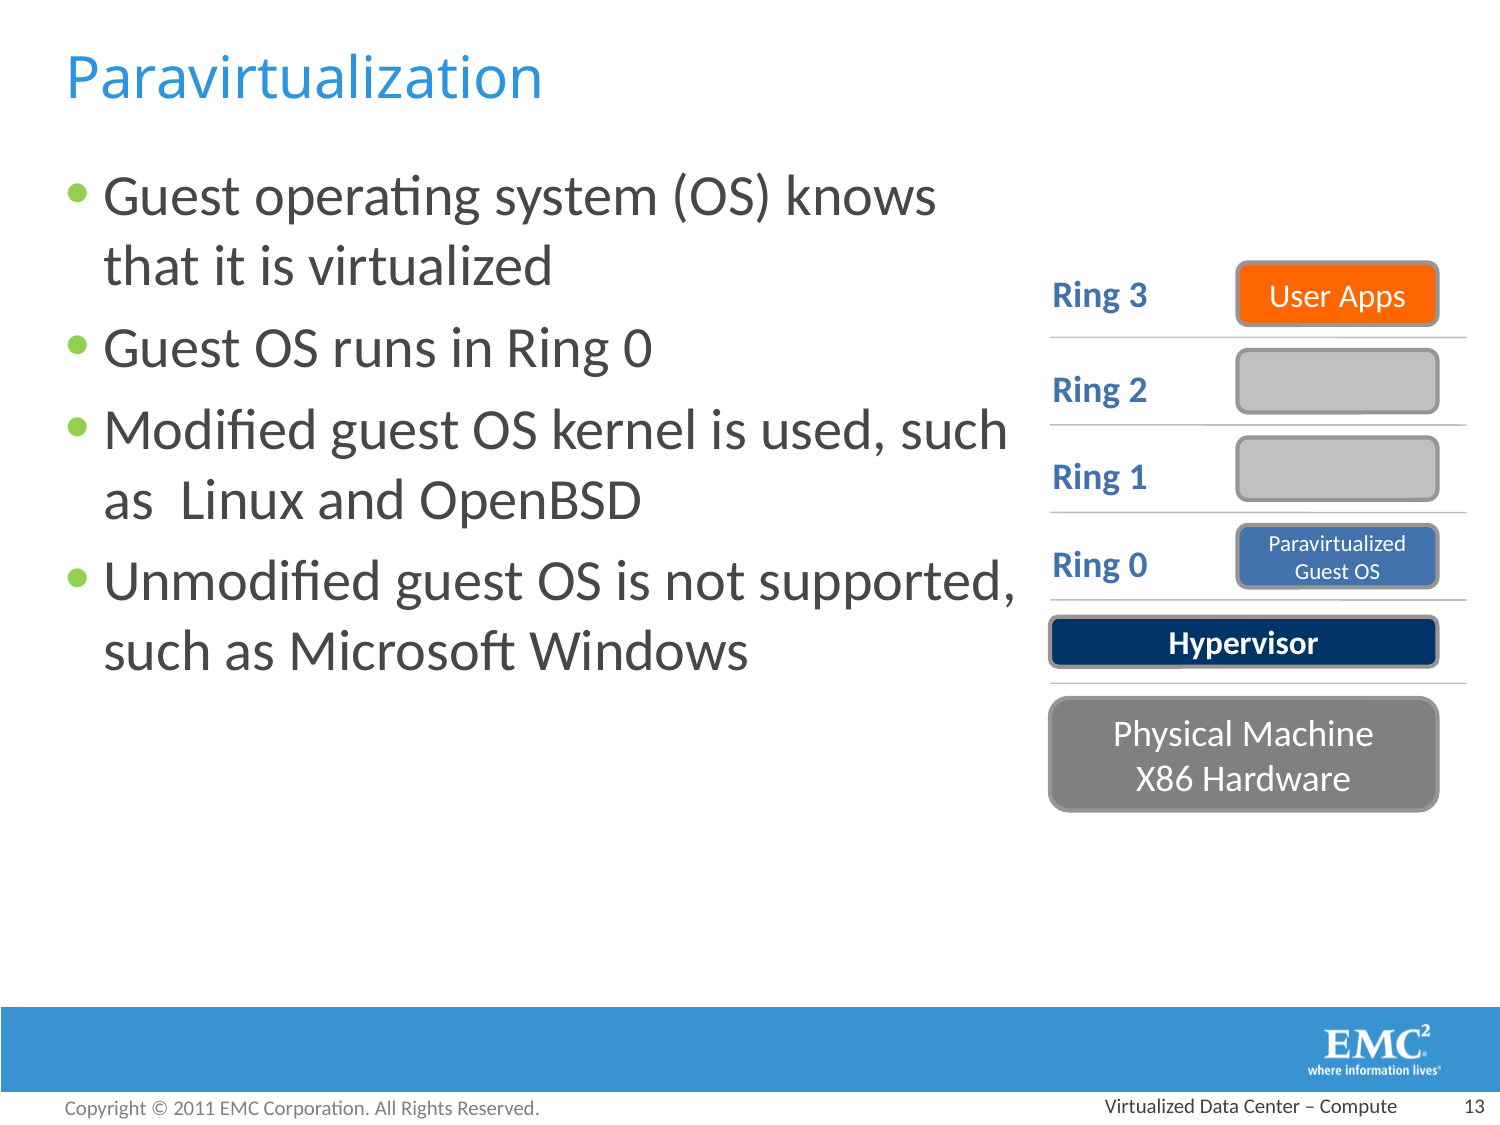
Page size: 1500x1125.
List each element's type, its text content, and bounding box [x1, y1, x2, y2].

slide_number 13 [1425, 1087, 1500, 1125]
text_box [1037, 262, 1467, 811]
footer Virtualized Data Center – Compute [762, 1087, 1413, 1125]
list Guest operating system (OS) knows that it is virtualized Guest OS runs in Ring 0 Modified guest OS kernel is used, such as Linux and OpenBSD Unmodified guest OS is not supported, such as Microsoft Windows [49, 149, 1051, 963]
title Paravirtualization [49, 12, 1438, 138]
picture [0, 1006, 1500, 1093]
